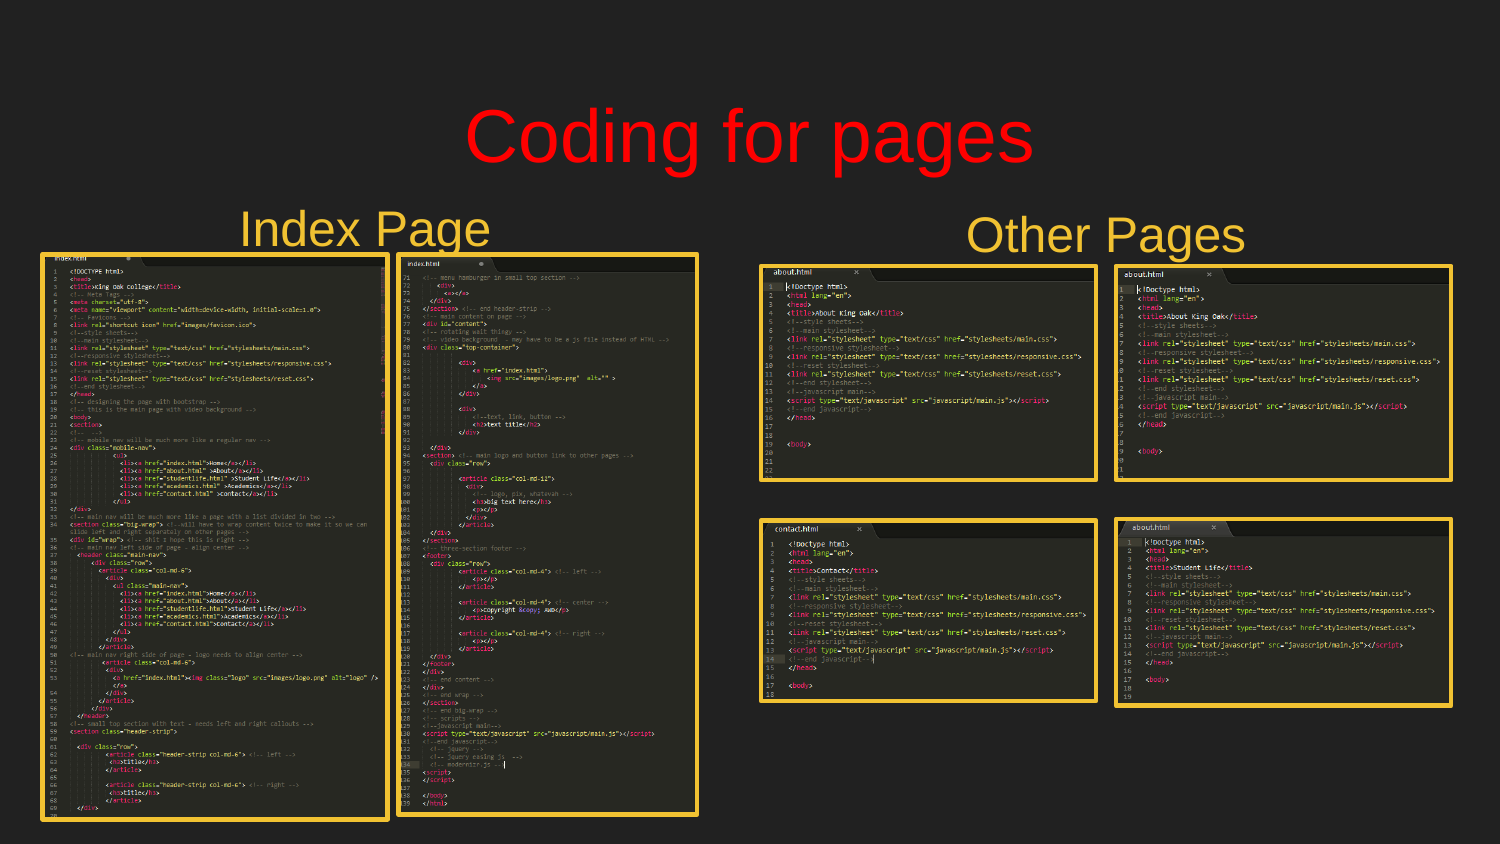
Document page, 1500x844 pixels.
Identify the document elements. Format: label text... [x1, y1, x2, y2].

picture [763, 522, 1094, 699]
text_box Index Page [51, 181, 680, 243]
picture [44, 256, 386, 818]
picture [1118, 520, 1449, 704]
picture [1117, 268, 1450, 478]
picture [763, 268, 1094, 478]
title Coding for pages [51, 72, 1449, 167]
picture [400, 256, 695, 813]
text_box Other Pages [781, 187, 1431, 244]
